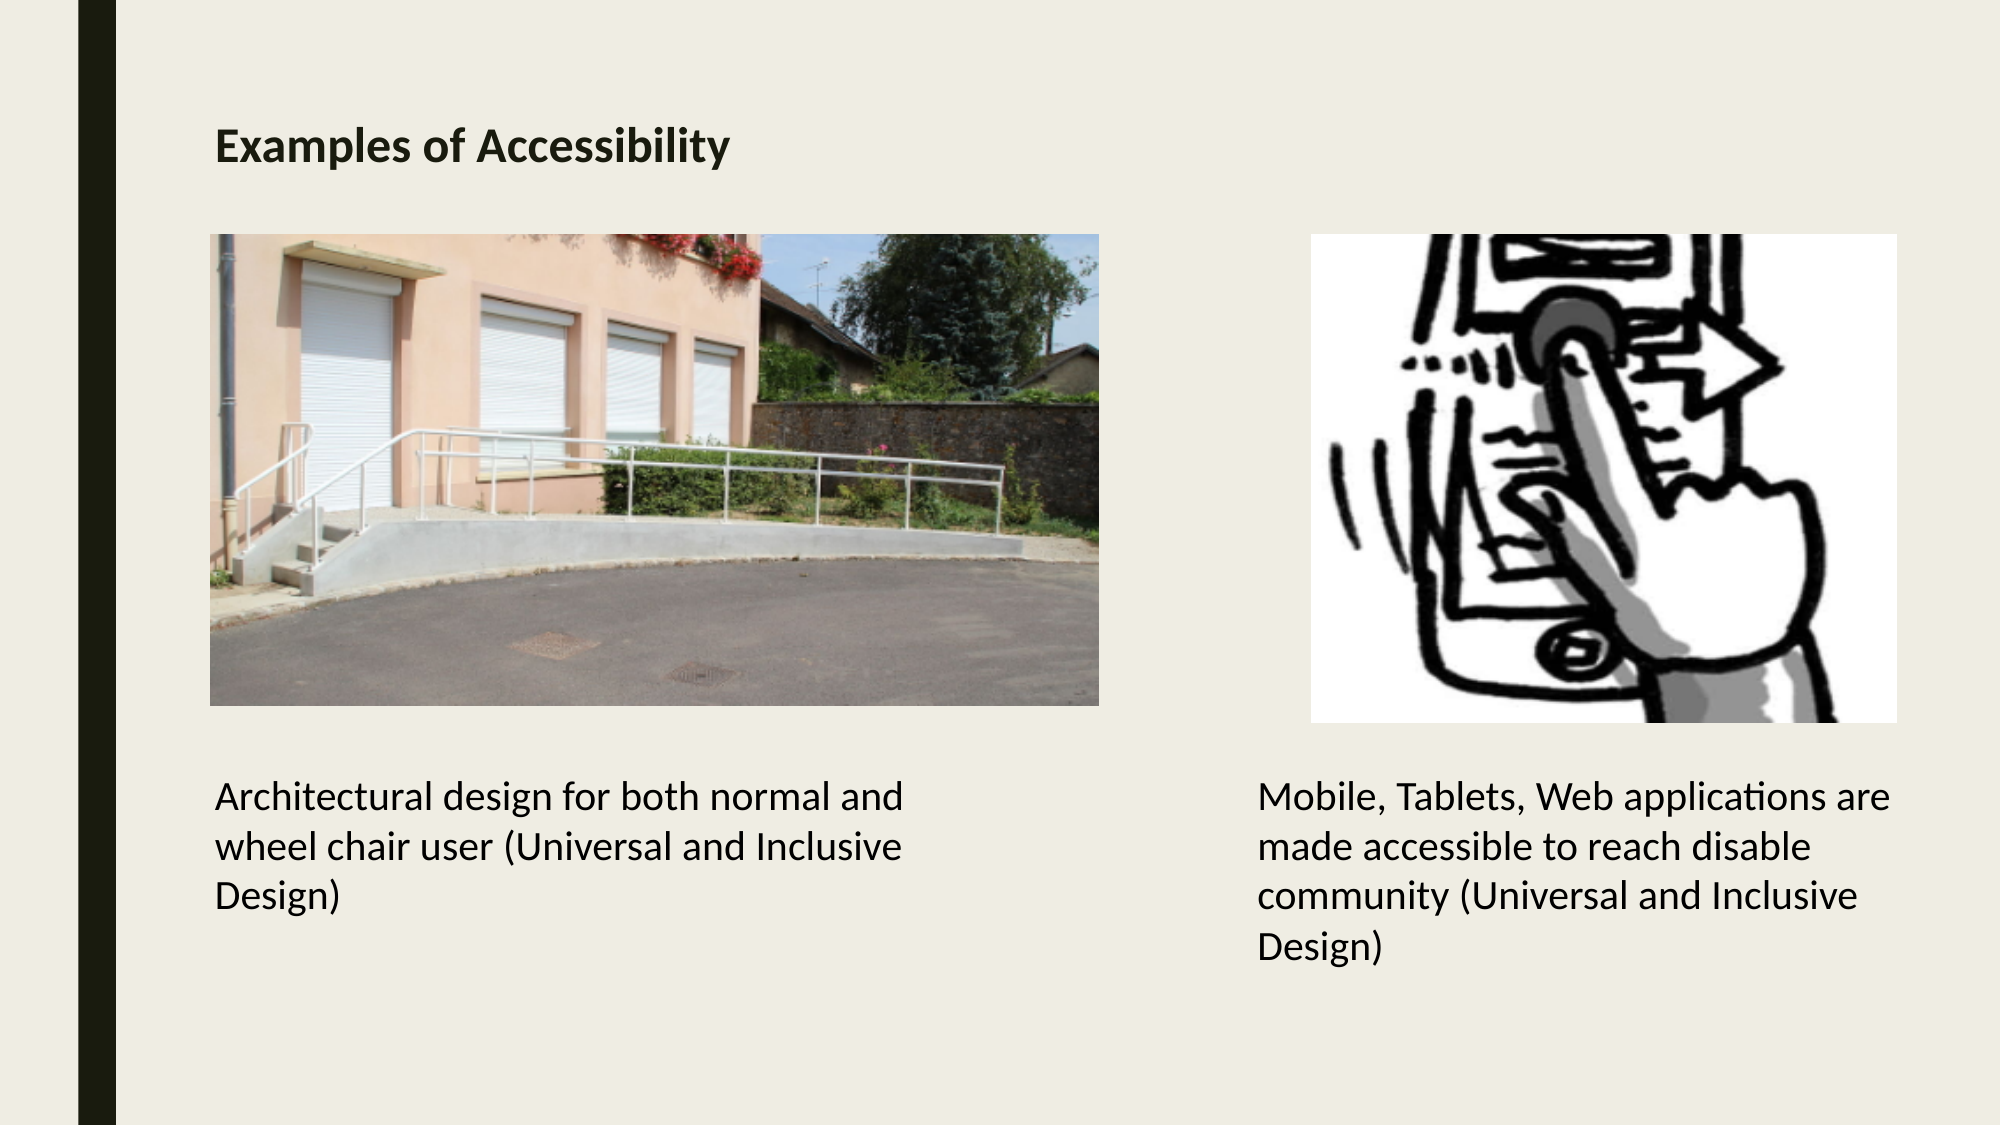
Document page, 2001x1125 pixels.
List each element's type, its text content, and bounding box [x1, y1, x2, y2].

text_box Mobile, Tablets, Web applications are made accessible to reach disable community (Universal and Inclusive Design) [1242, 760, 1967, 976]
picture [210, 234, 1099, 706]
title Examples of Accessibility [200, 112, 1775, 235]
text_box Architectural design for both normal and wheel chair user (Universal and Inclusive Design) [199, 760, 924, 926]
picture [1311, 234, 1897, 723]
